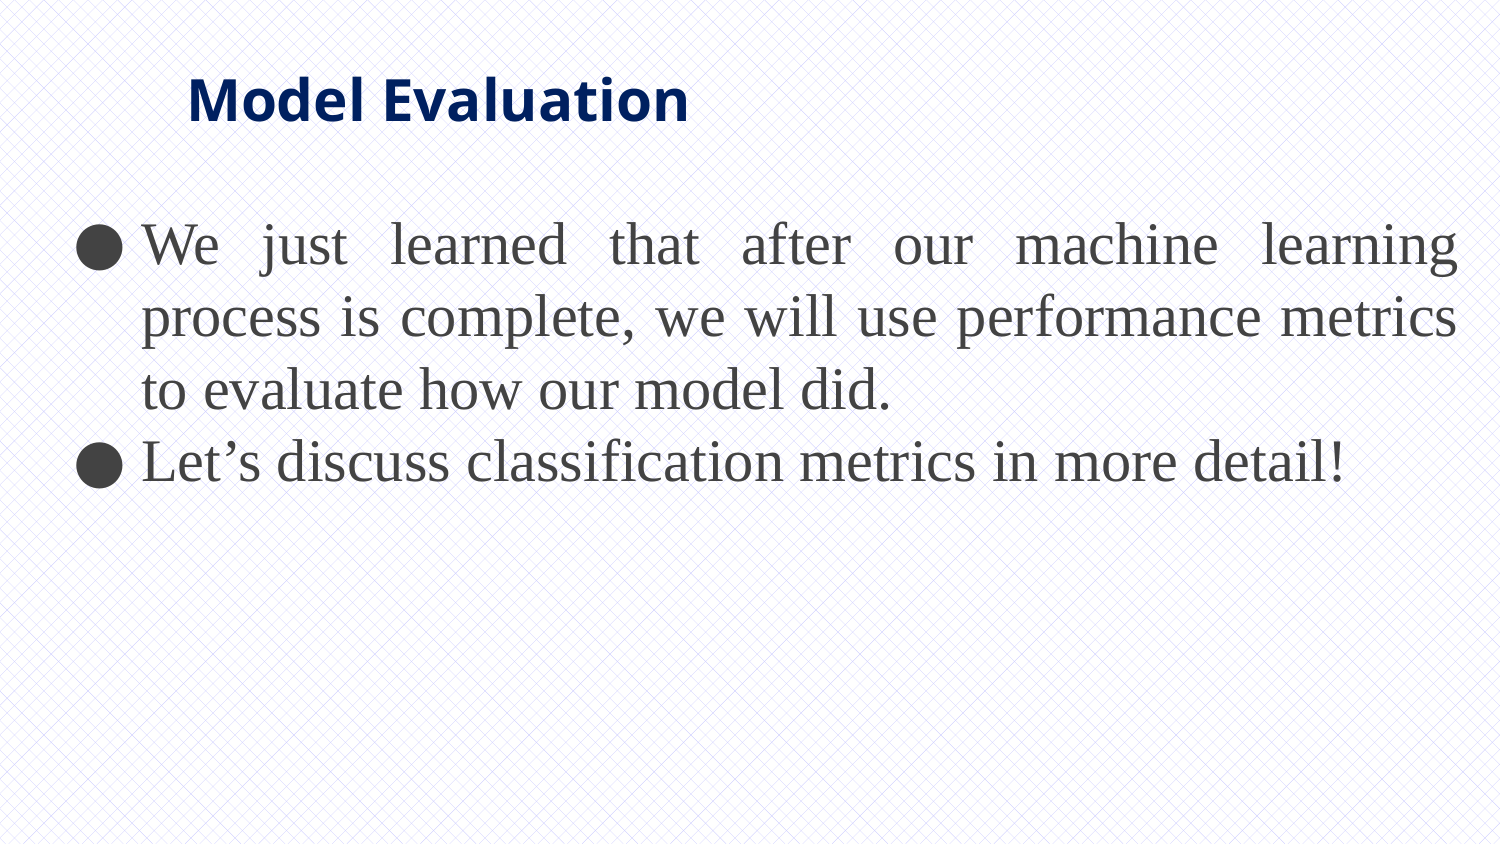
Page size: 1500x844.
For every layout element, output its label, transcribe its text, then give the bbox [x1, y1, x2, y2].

list We just learned that after our machine learning process is complete, we will use performance metrics to evaluate how our model did. Let’s discuss classification metrics in more detail! [51, 189, 1476, 750]
title Model Evaluation [171, 48, 1449, 143]
